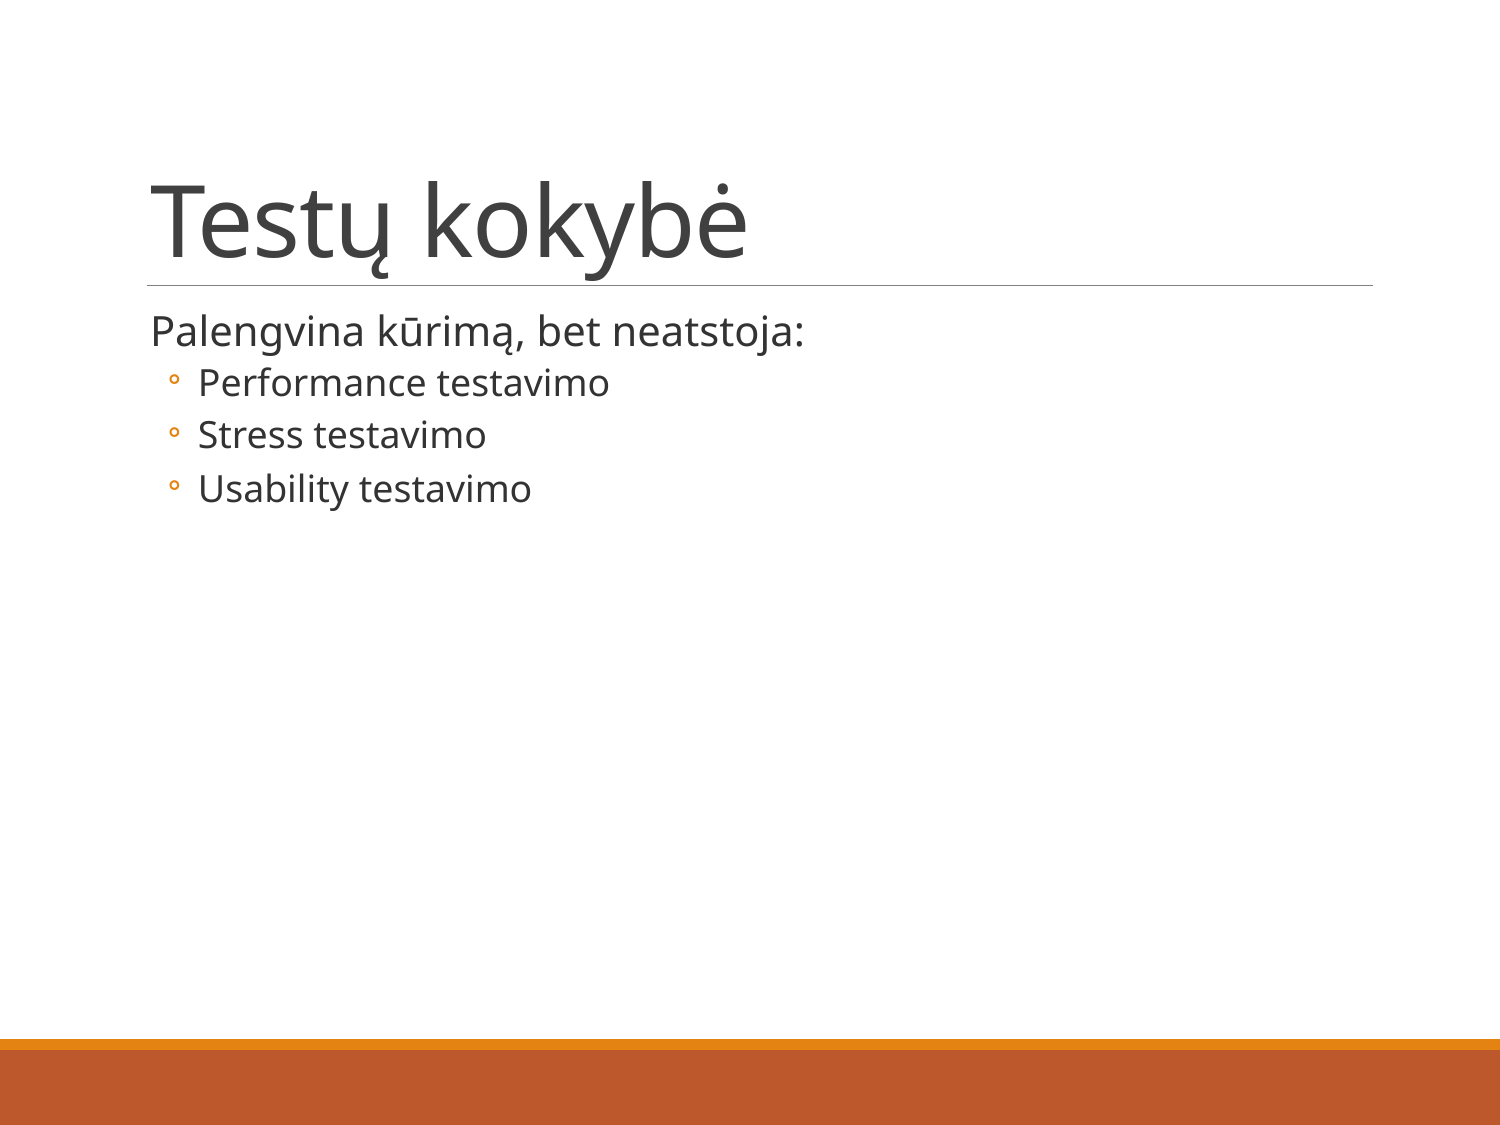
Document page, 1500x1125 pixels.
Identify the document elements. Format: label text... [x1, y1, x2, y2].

title Testų kokybė [135, 47, 1373, 285]
list Palengvina kūrimą, bet neatstoja: Performance testavimo Stress testavimo Usability testavimo [135, 302, 1373, 963]
